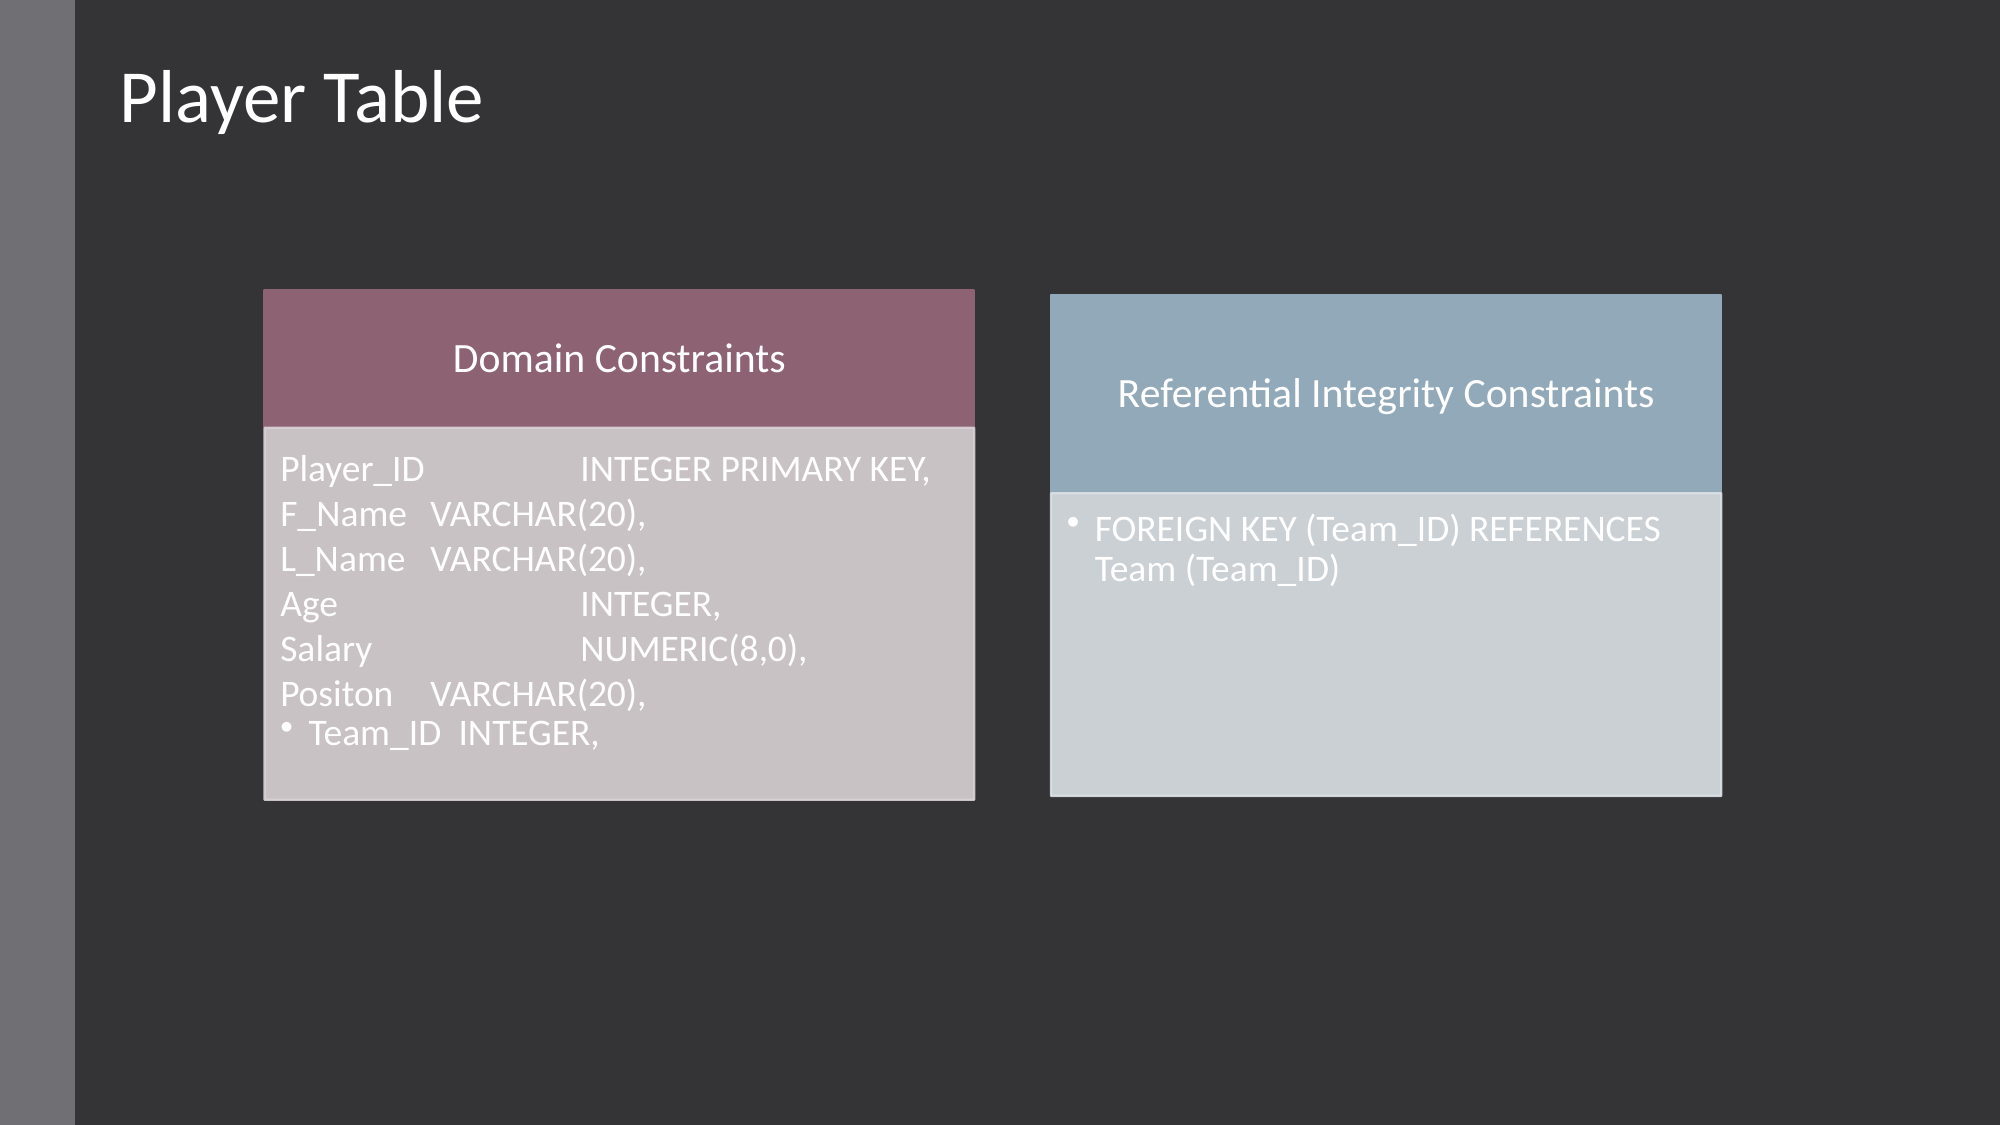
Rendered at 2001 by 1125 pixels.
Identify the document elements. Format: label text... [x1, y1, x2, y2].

text_box Player Table [105, 40, 1088, 146]
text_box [1050, 288, 1722, 803]
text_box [264, 289, 975, 801]
